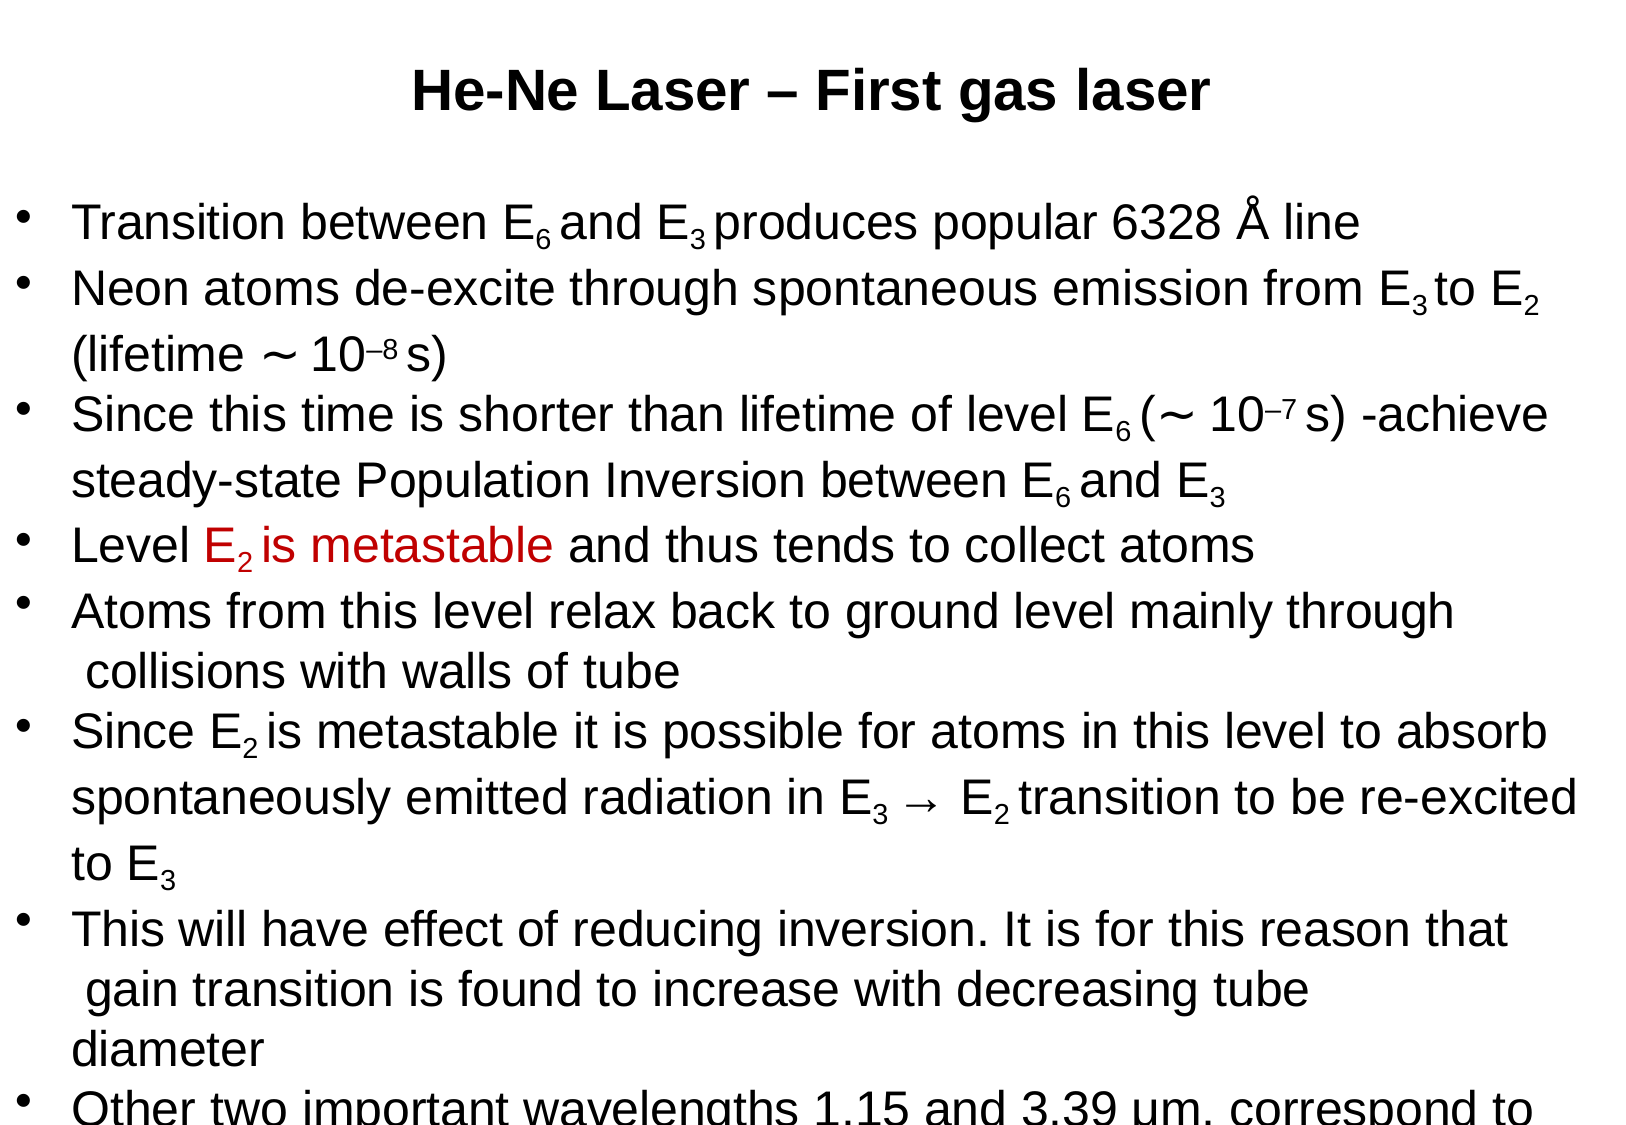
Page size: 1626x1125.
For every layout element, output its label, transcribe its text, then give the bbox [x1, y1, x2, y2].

text_box Transition between E6 and E3 produces popular 6328 Å line Neon atoms de-excite through spontaneous emission from E3 to E2 (lifetime ∼ 10–8 s) Since this time is shorter than lifetime of level E6 (∼ 10–7 s) -achieve steady-state Population Inversion between E6 and E3 Level E2 is metastable and thus tends to collect atoms Atoms from this level relax back to ground level mainly through collisions with walls of tube Since E2 is metastable it is possible for atoms in this level to absorb spontaneously emitted radiation in E3 → E2 transition to be re-excited to E3 This will have effect of reducing inversion. It is for this reason that gain transition is found to increase with decreasing tube diameter Other two important wavelengths 1.15 and 3.39 μm, correspond to E4→E3 and E6→E5 transitions [0, 187, 1616, 1125]
title He-Ne Laser – First gas laser [409, 0, 1275, 182]
